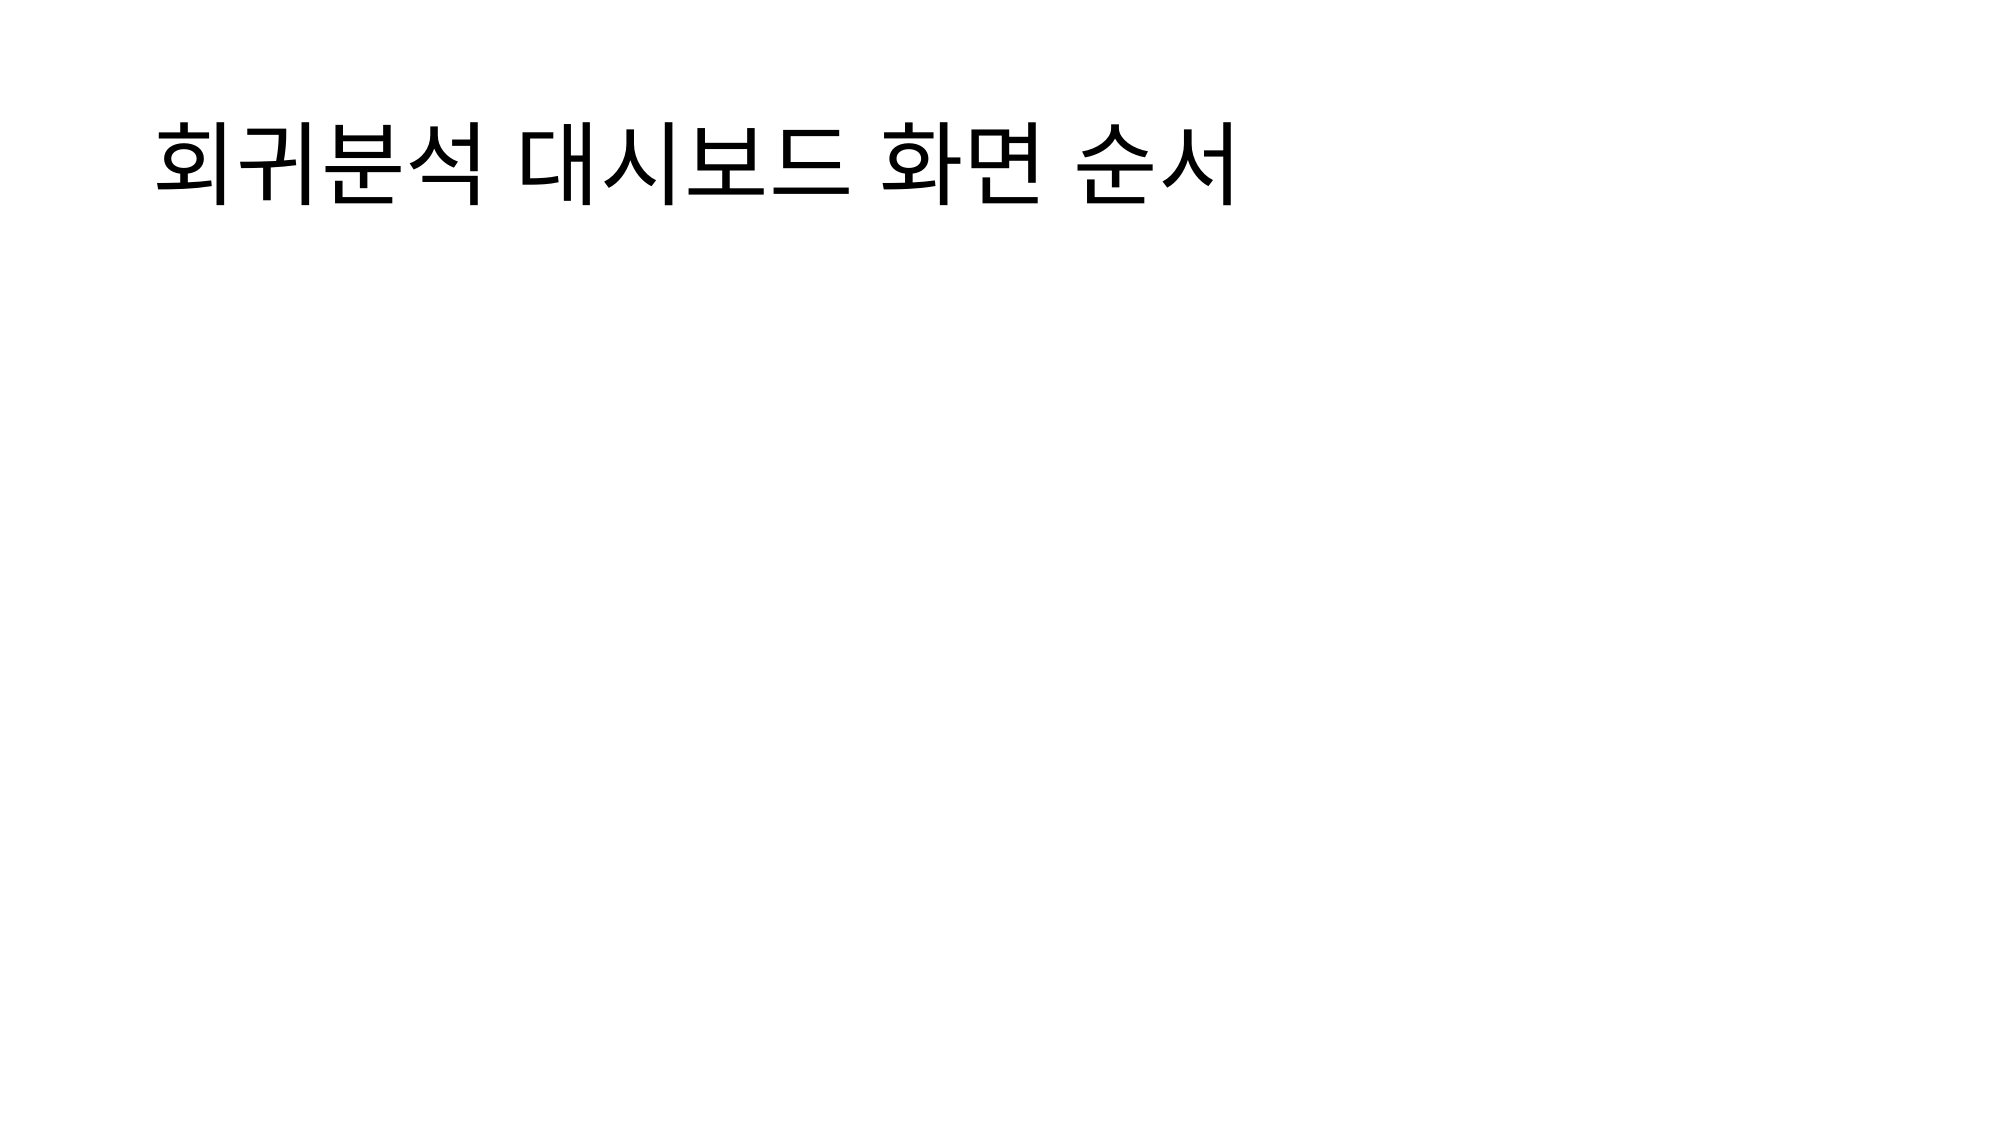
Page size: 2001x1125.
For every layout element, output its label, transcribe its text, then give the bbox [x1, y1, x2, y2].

title 회귀분석 대시보드 화면 순서 [137, 59, 1863, 278]
